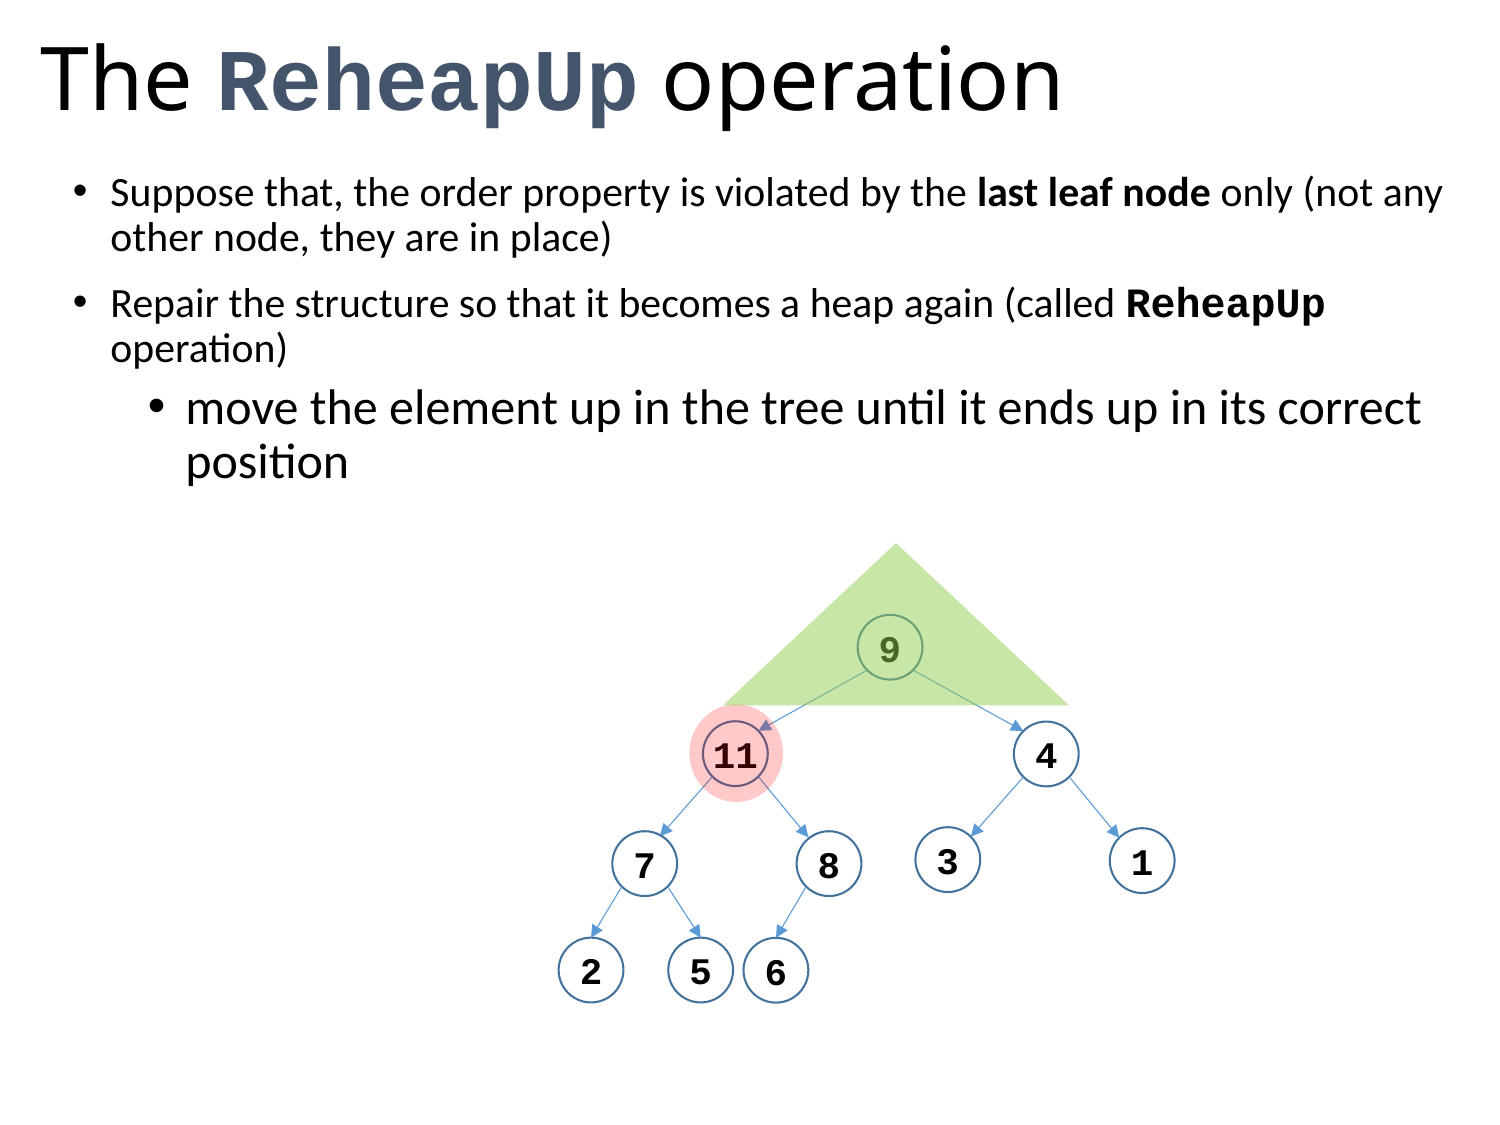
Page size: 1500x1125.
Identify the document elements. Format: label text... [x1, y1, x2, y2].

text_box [558, 614, 1175, 1003]
text_box [818, 542, 974, 614]
list Suppose that, the order property is violated by the last leaf node only (not any other node, they are in place) Repair the structure so that it becomes a heap again (called ReheapUp operation) move the element up in the tree until it ends up in its correct position [57, 162, 1468, 514]
title The ReheapUp operation [25, 26, 1469, 138]
